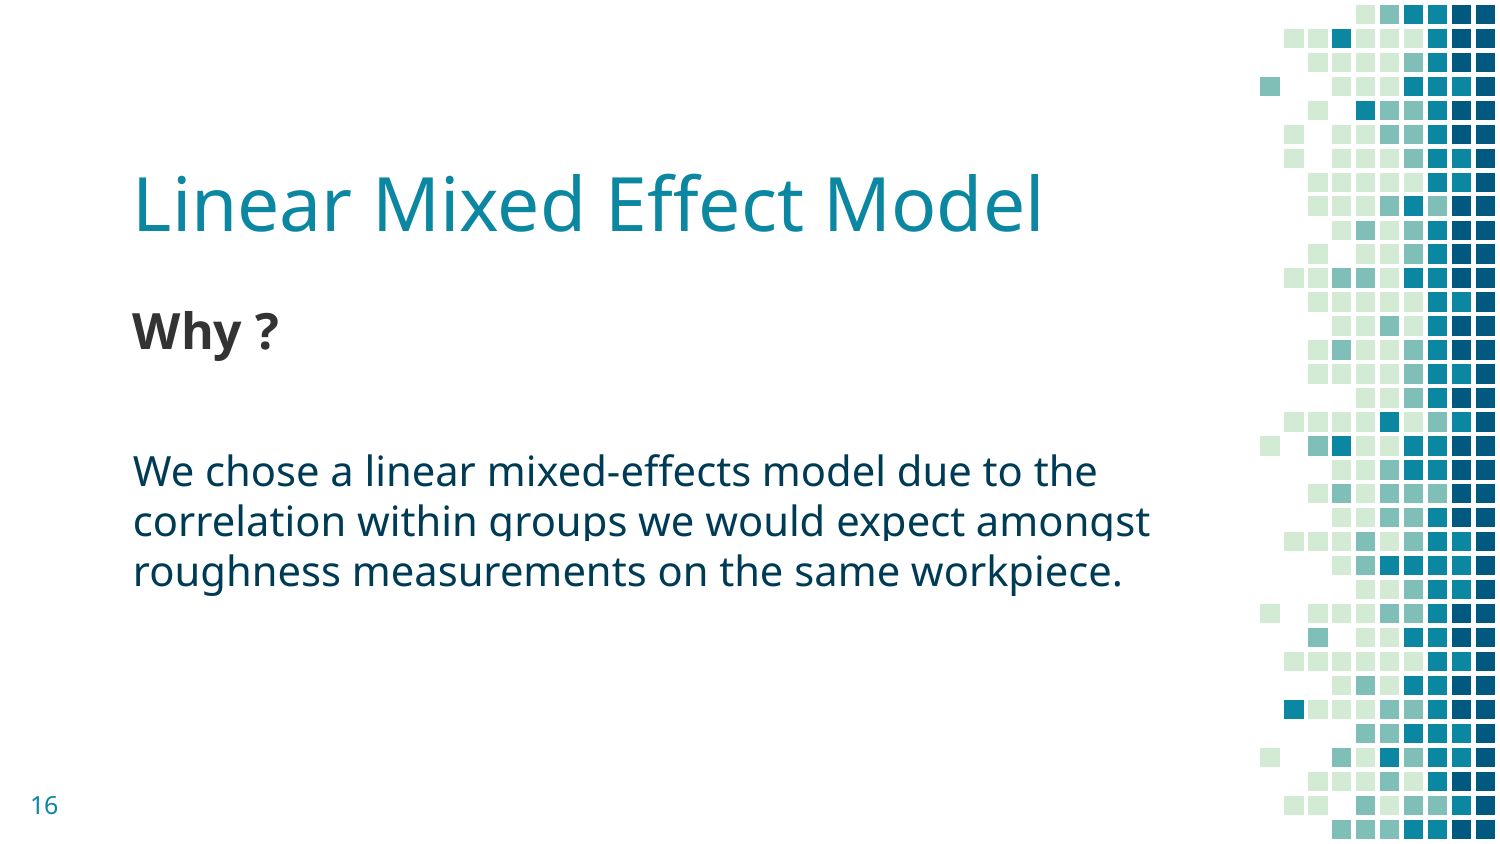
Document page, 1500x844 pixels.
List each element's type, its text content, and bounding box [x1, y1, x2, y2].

list Why ? We chose a linear mixed-effects model due to the correlation within groups we would expect amongst roughness measurements on the same workpiece. [117, 284, 1227, 774]
slide_number 16 [15, 774, 105, 839]
title Linear Mixed Effect Model [117, 121, 1227, 262]
